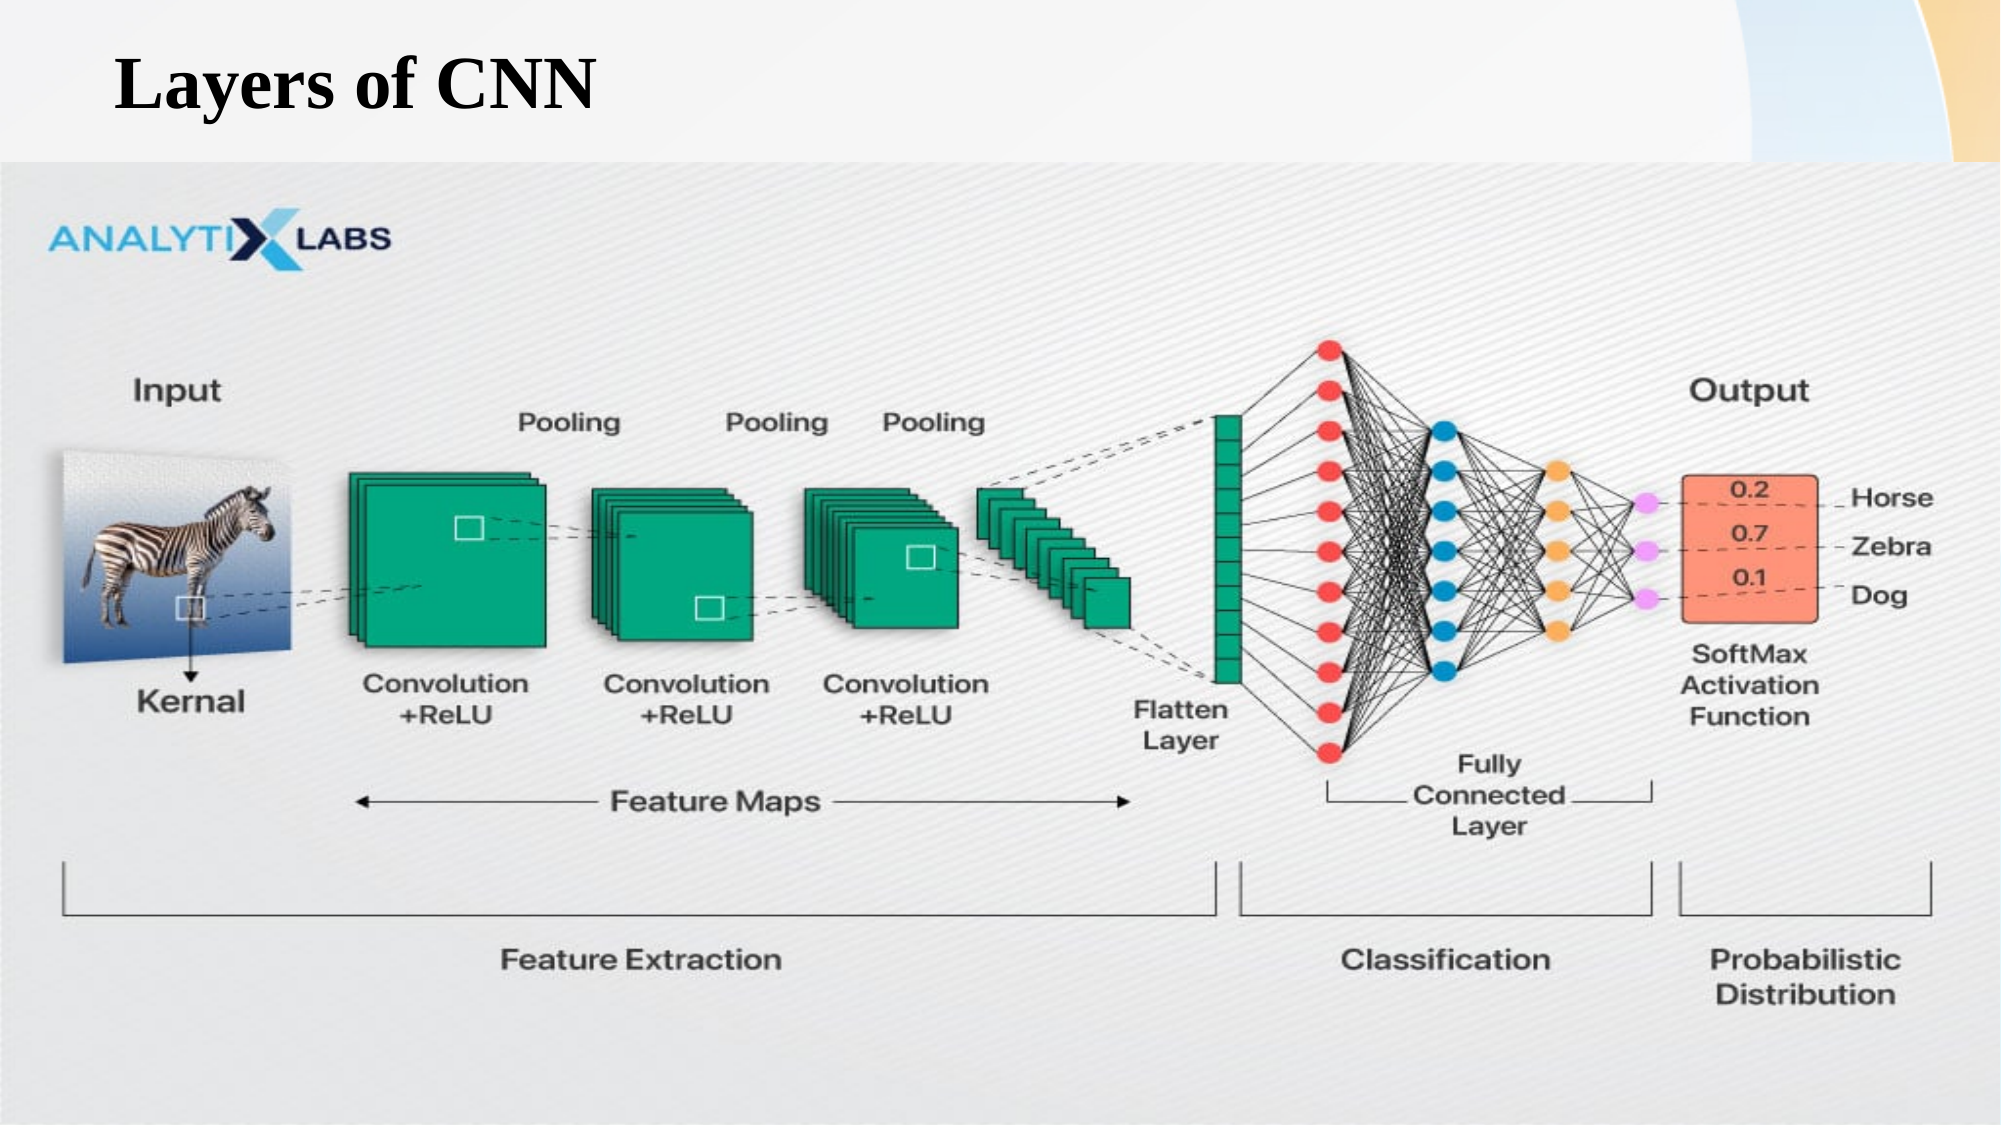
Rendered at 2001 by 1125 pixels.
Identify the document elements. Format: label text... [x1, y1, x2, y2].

title Layers of CNN [99, 30, 1901, 127]
picture [0, 0, 2001, 1125]
